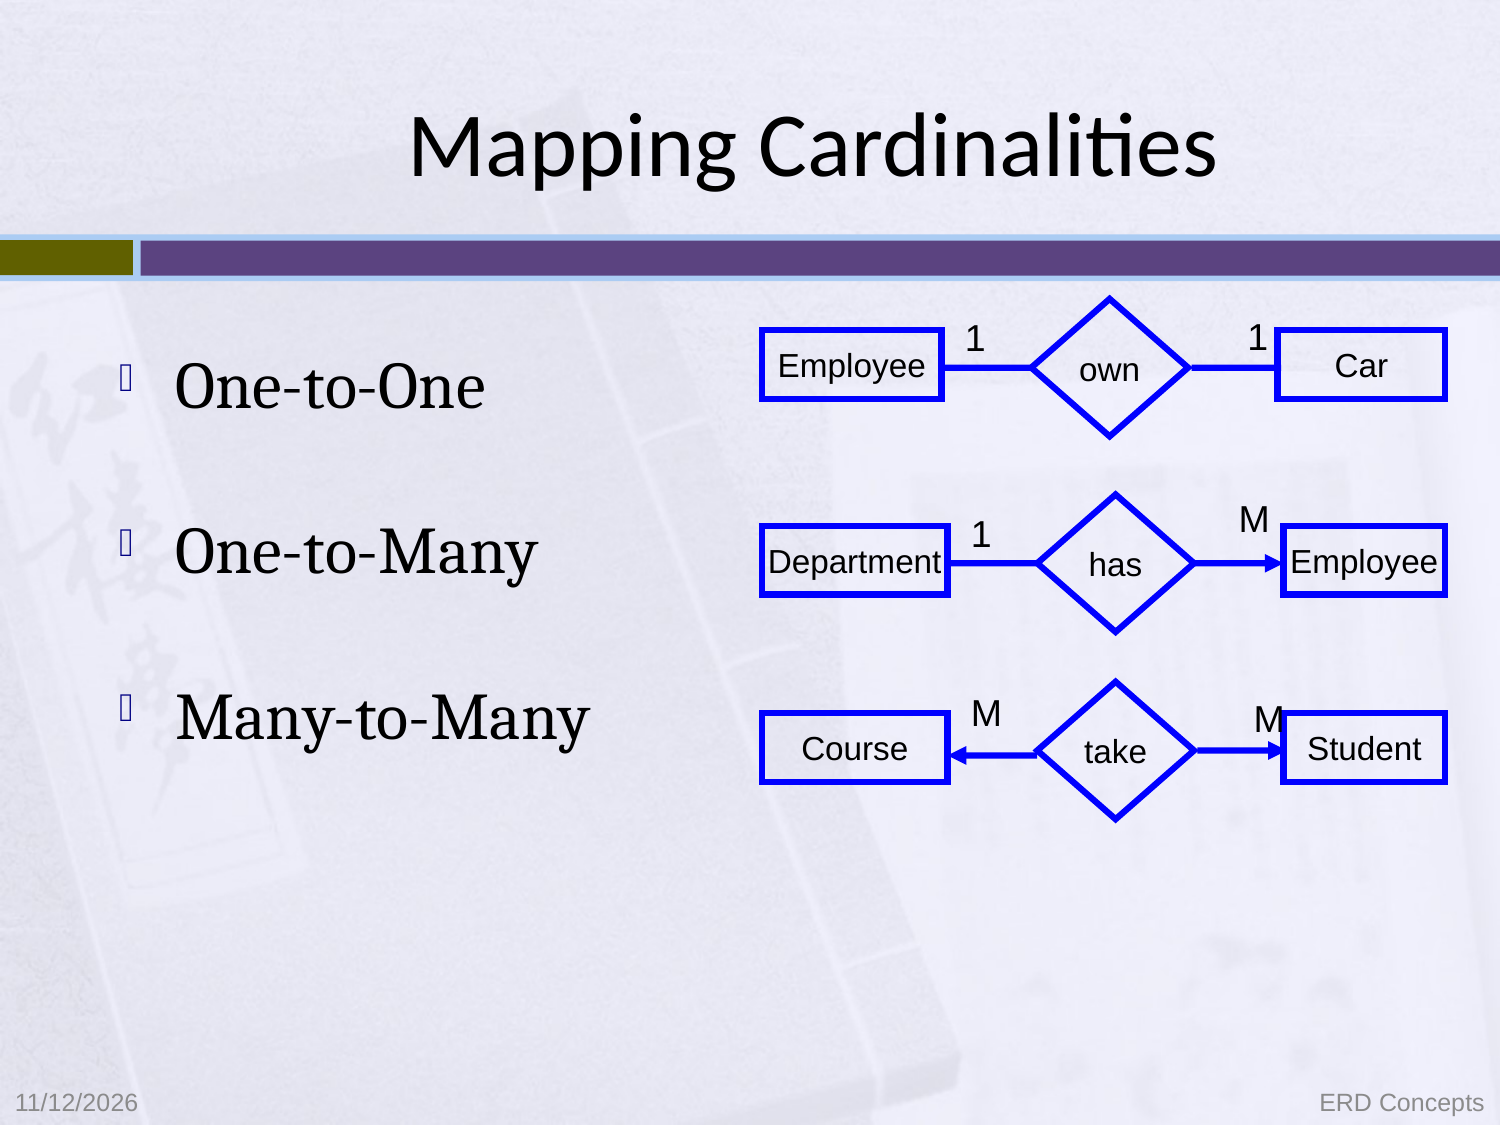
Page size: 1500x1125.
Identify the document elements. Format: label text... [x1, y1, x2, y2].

text_box Car [1277, 330, 1446, 399]
text_box 1 [1232, 305, 1270, 366]
text_box has [1037, 494, 1194, 632]
text_box 1 [955, 502, 993, 563]
list One-to-One One-to-Many Many-to-Many [104, 262, 734, 1013]
title Mapping Cardinalities [138, 46, 1489, 234]
text_box M [955, 681, 993, 742]
picture [0, 0, 1500, 234]
text_box take [1037, 681, 1195, 820]
text_box own [1031, 298, 1189, 437]
text_box [1193, 557, 1283, 570]
text_box M [1238, 687, 1276, 748]
footer ERD Concepts [1027, 1078, 1500, 1125]
text_box Student [1283, 712, 1446, 782]
text_box [1197, 745, 1283, 757]
text_box Department [762, 525, 948, 595]
text_box Employee [762, 330, 942, 399]
picture [0, 282, 1500, 1125]
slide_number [0, 1078, 296, 1125]
text_box Employee [1283, 525, 1446, 595]
text_box Course [762, 712, 948, 782]
text_box 1 [950, 306, 987, 367]
text_box M [1223, 487, 1261, 548]
text_box [948, 749, 1038, 762]
